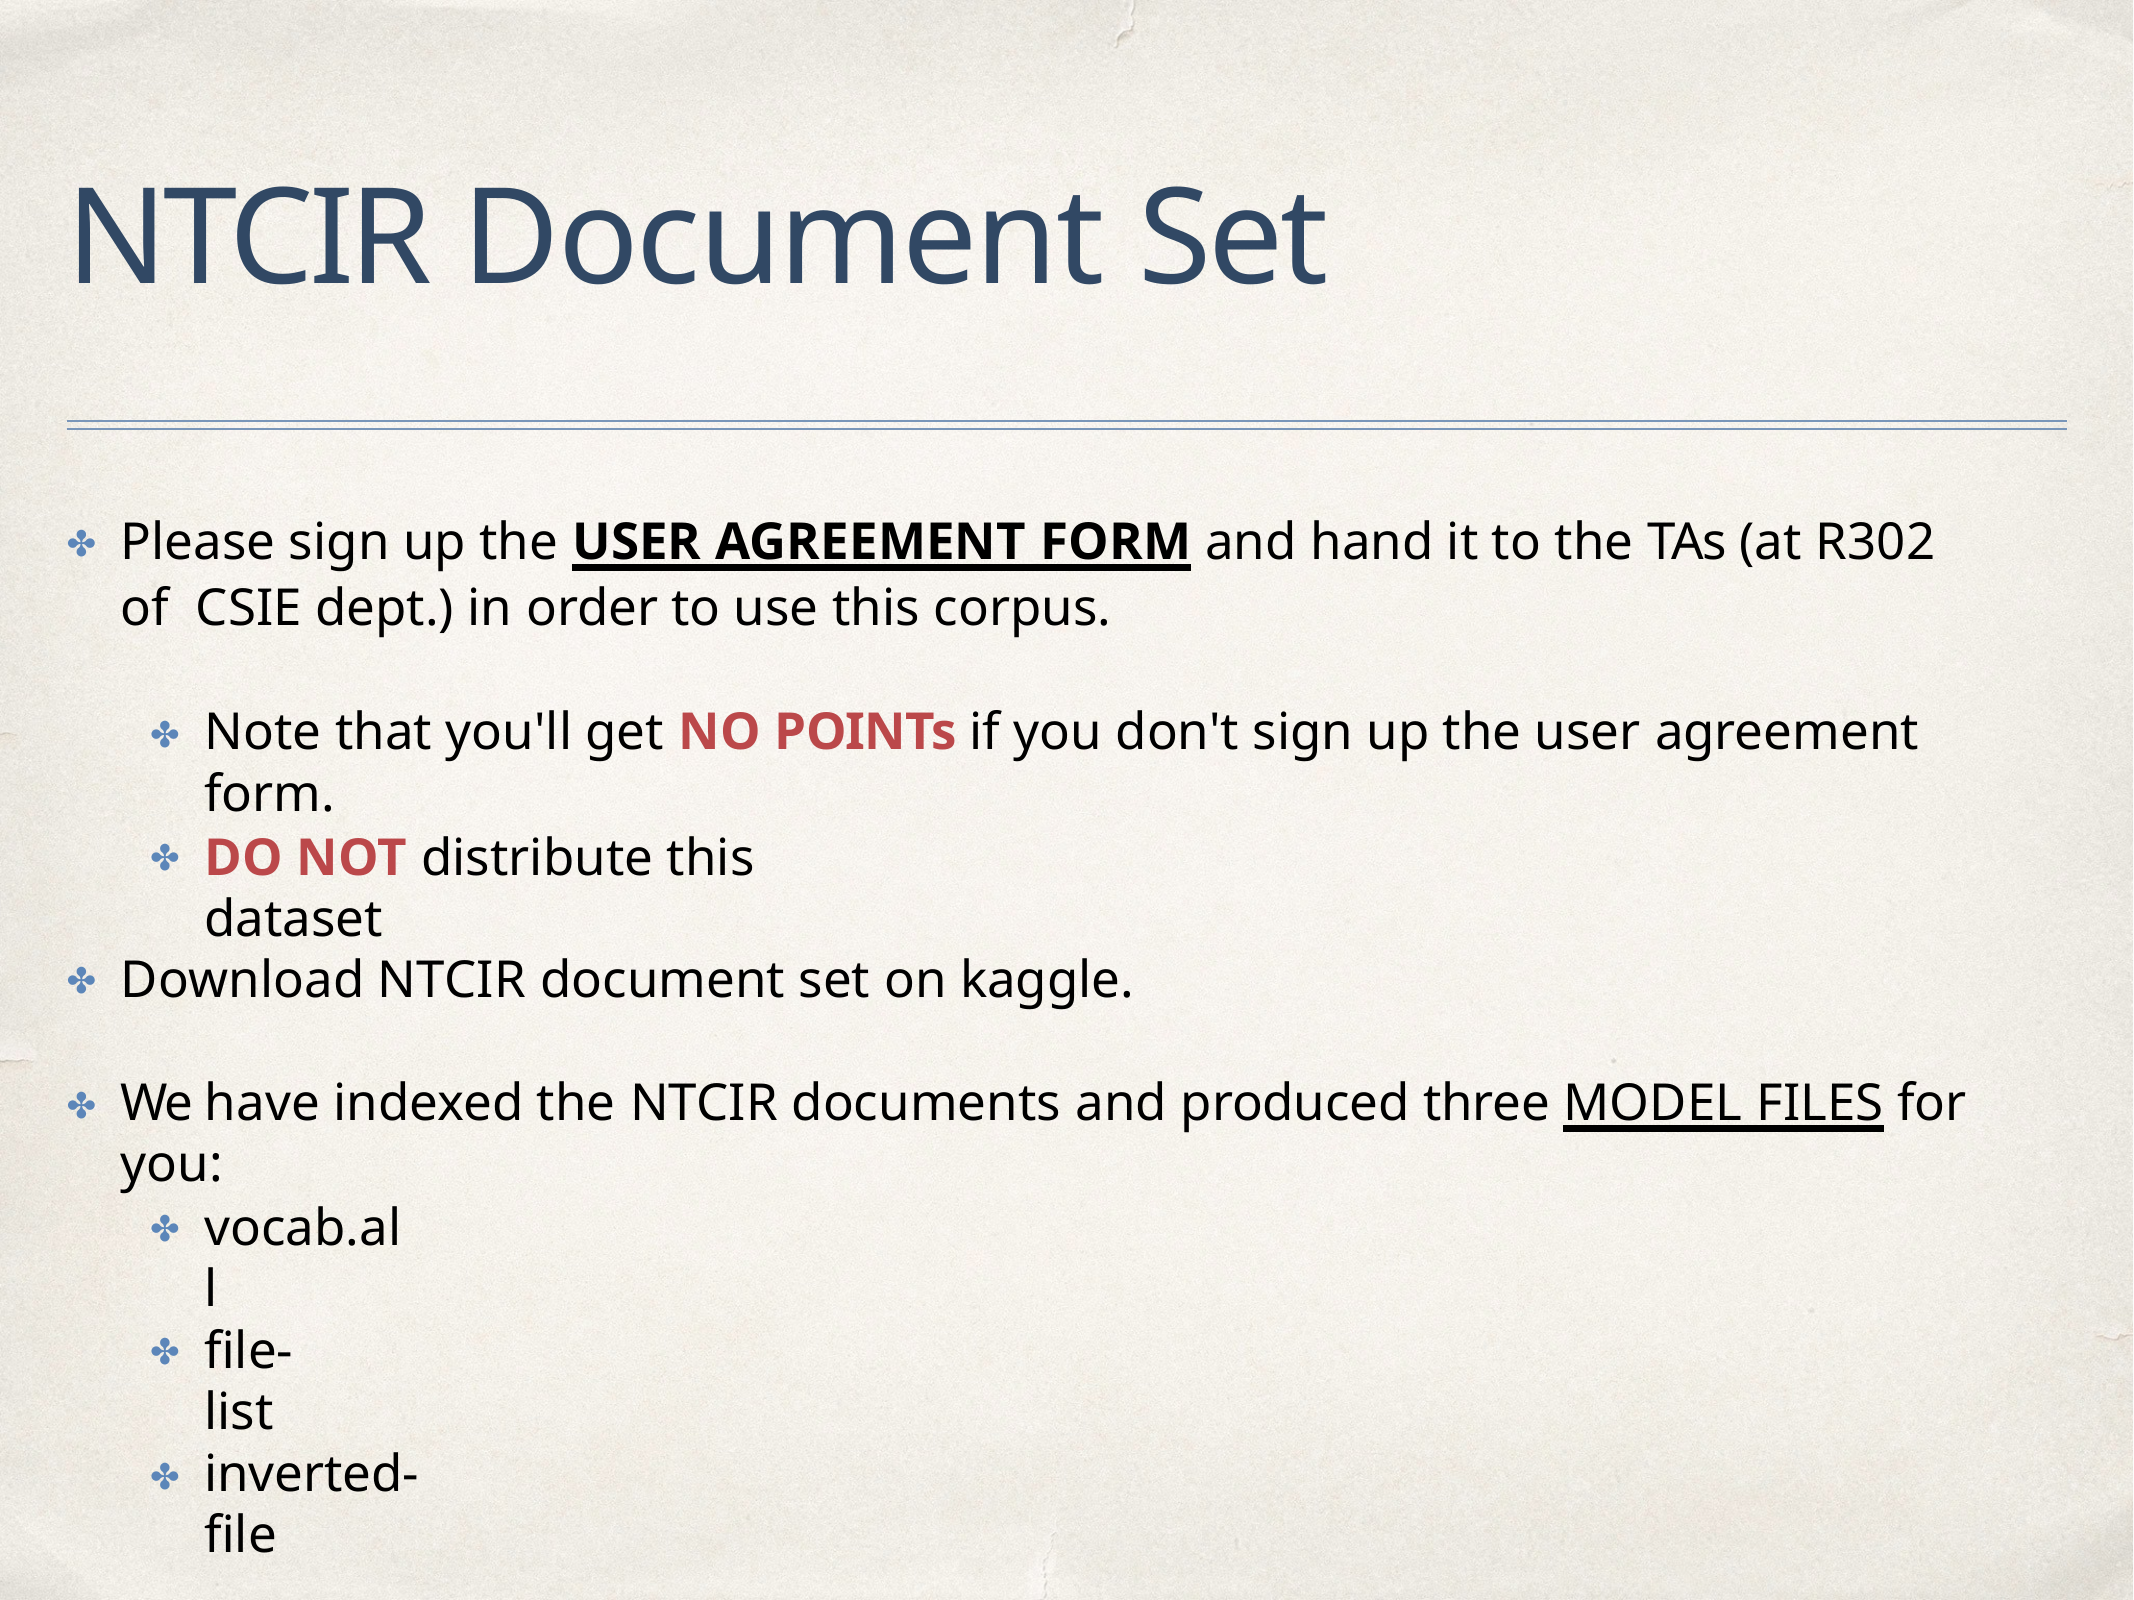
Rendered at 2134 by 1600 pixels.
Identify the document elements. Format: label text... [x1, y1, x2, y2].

text_box inverted-file [202, 1438, 486, 1563]
text_box ✤ [147, 1451, 181, 1497]
title NTCIR Document Set [64, 147, 1362, 418]
text_box ✤ [64, 518, 98, 564]
text_box ✤ [147, 709, 181, 755]
text_box ✤ [64, 955, 98, 1001]
picture [0, 0, 2134, 1600]
text_box vocab.all [202, 1192, 410, 1317]
text_box file-list [202, 1315, 363, 1438]
text_box ✤ [147, 1326, 181, 1372]
text_box Please sign up the USER AGREEMENT FORM and hand it to the TAs (at R302 of CSIE dept.) in order to use this corpus. [118, 501, 1989, 636]
text_box ✤ [64, 1080, 98, 1126]
text_box ✤ [147, 1203, 181, 1249]
text_box Note that you'll get NO POINTs if you don't sign up the user agreement form. [202, 696, 1988, 822]
text_box Download NTCIR document set on kaggle. [118, 944, 1180, 1008]
text_box We have indexed the NTCIR documents and produced three MODEL FILES for you: [118, 1067, 2042, 1193]
text_box ✤ [147, 832, 181, 878]
text_box DO NOT distribute this dataset [202, 821, 932, 944]
